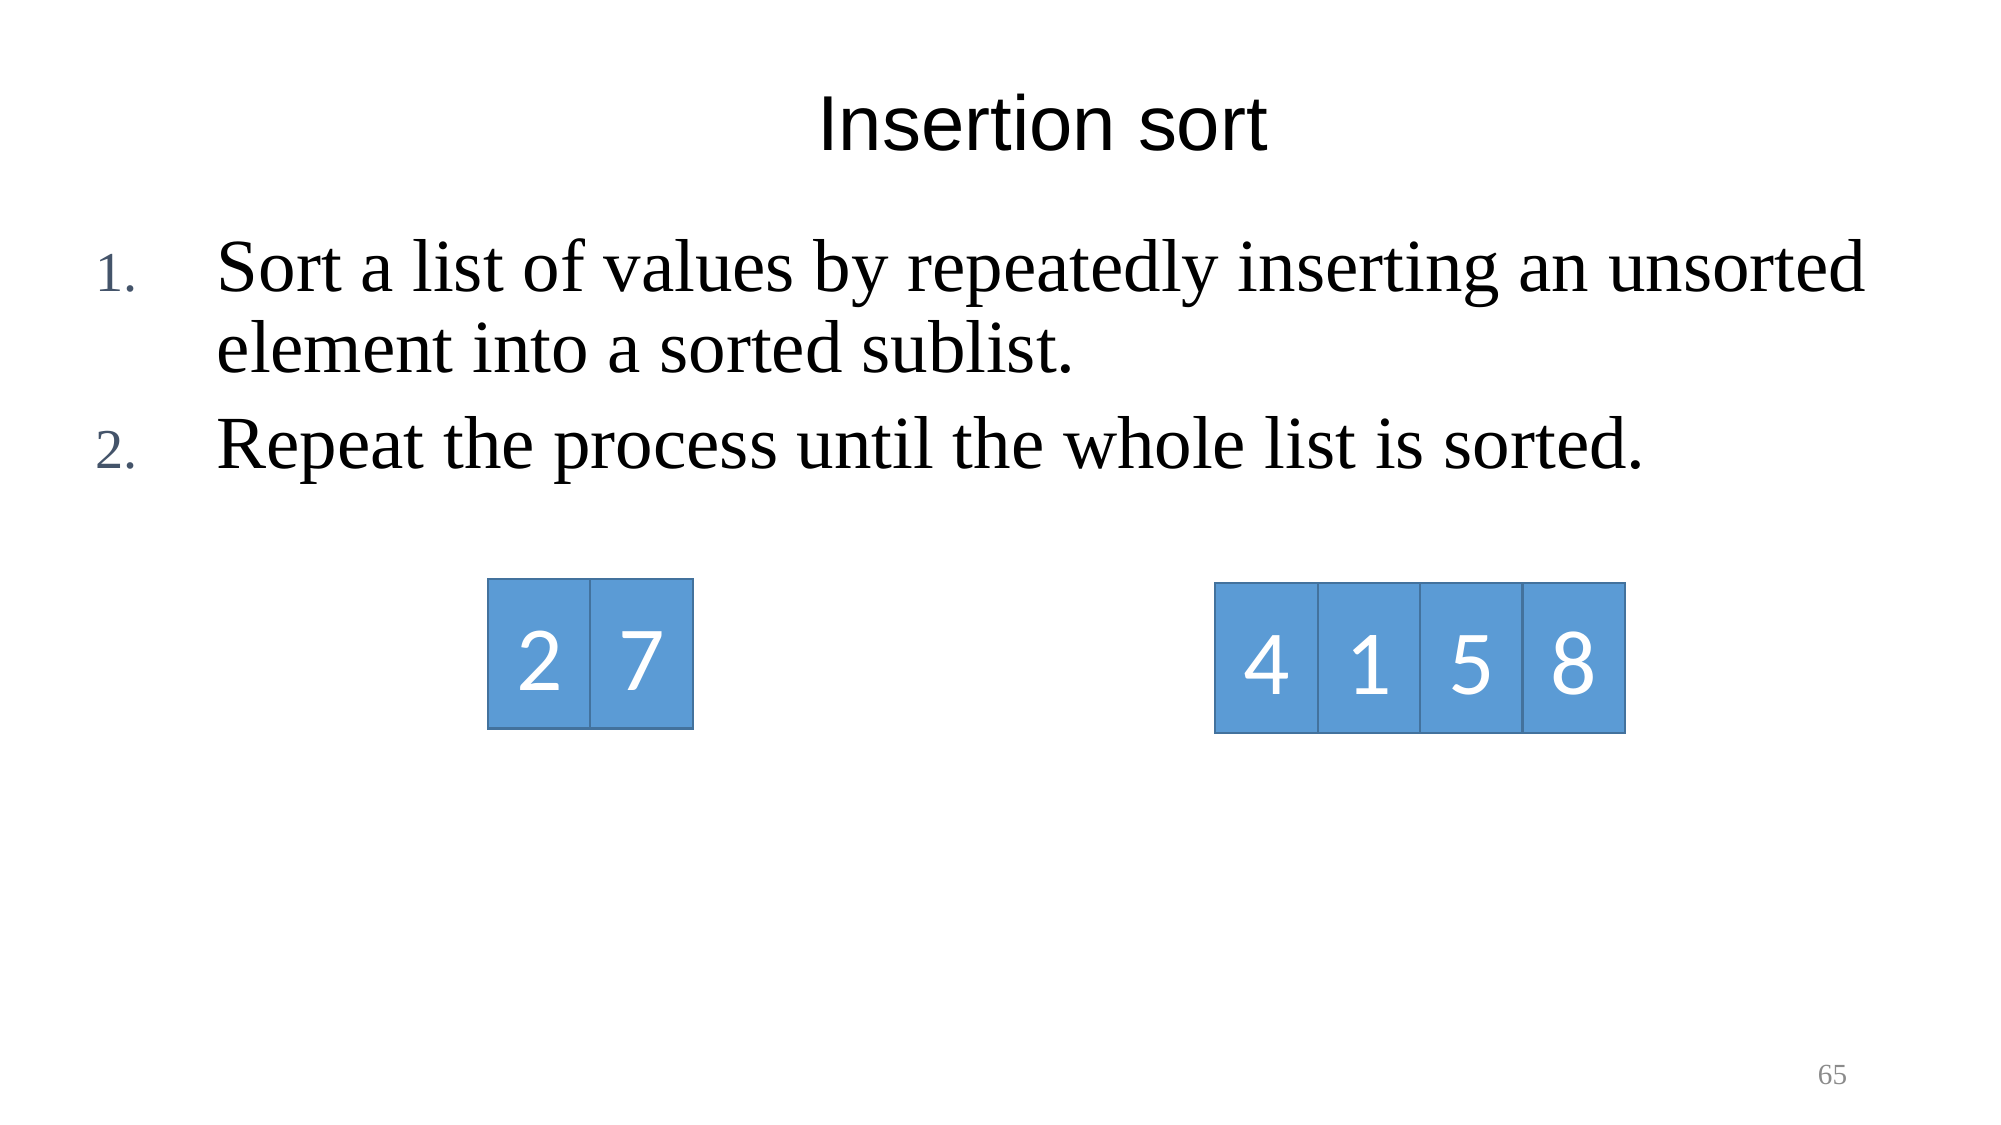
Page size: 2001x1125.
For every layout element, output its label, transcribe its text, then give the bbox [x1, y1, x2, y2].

text_box 2 [487, 635, 589, 730]
text_box Sort a list of values by repeatedly inserting an unsorted element into a sorted sublist. Repeat the process until the whole list is sorted. [79, 218, 1973, 635]
text_box 8 [1522, 635, 1626, 734]
text_box 1 [1317, 635, 1419, 734]
slide_number 65 [1412, 1042, 1863, 1103]
text_box 7 [589, 635, 694, 730]
text_box [275, 388, 306, 465]
title Insertion sort [79, 75, 2000, 175]
text_box 5 [1419, 635, 1522, 734]
text_box 4 [1214, 635, 1317, 734]
